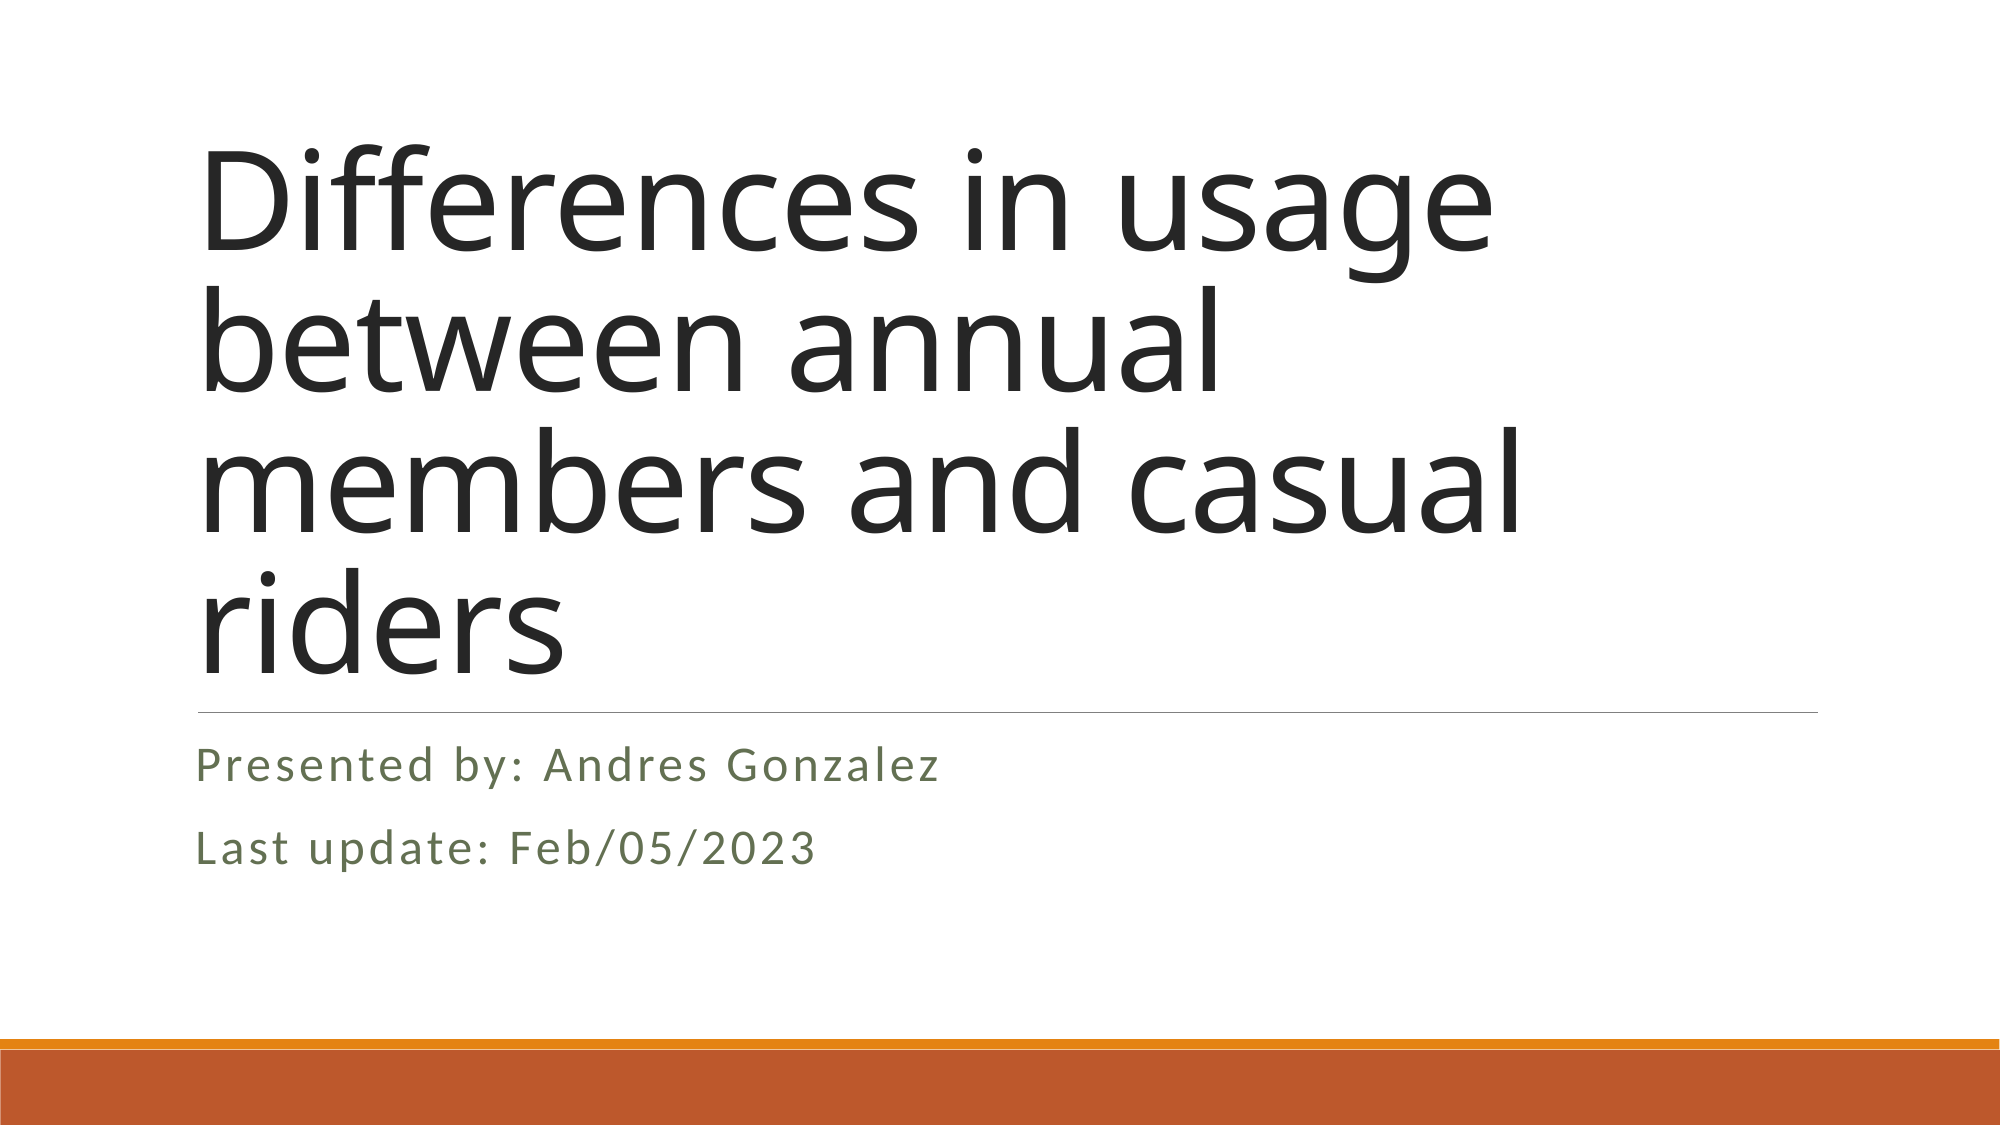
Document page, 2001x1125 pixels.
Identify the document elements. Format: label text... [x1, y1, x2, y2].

subtitle Presented by: Andres Gonzalez Last update: Feb/05/2023 [180, 730, 1831, 919]
title Differences in usage between annual members and casual riders [180, 124, 1830, 710]
